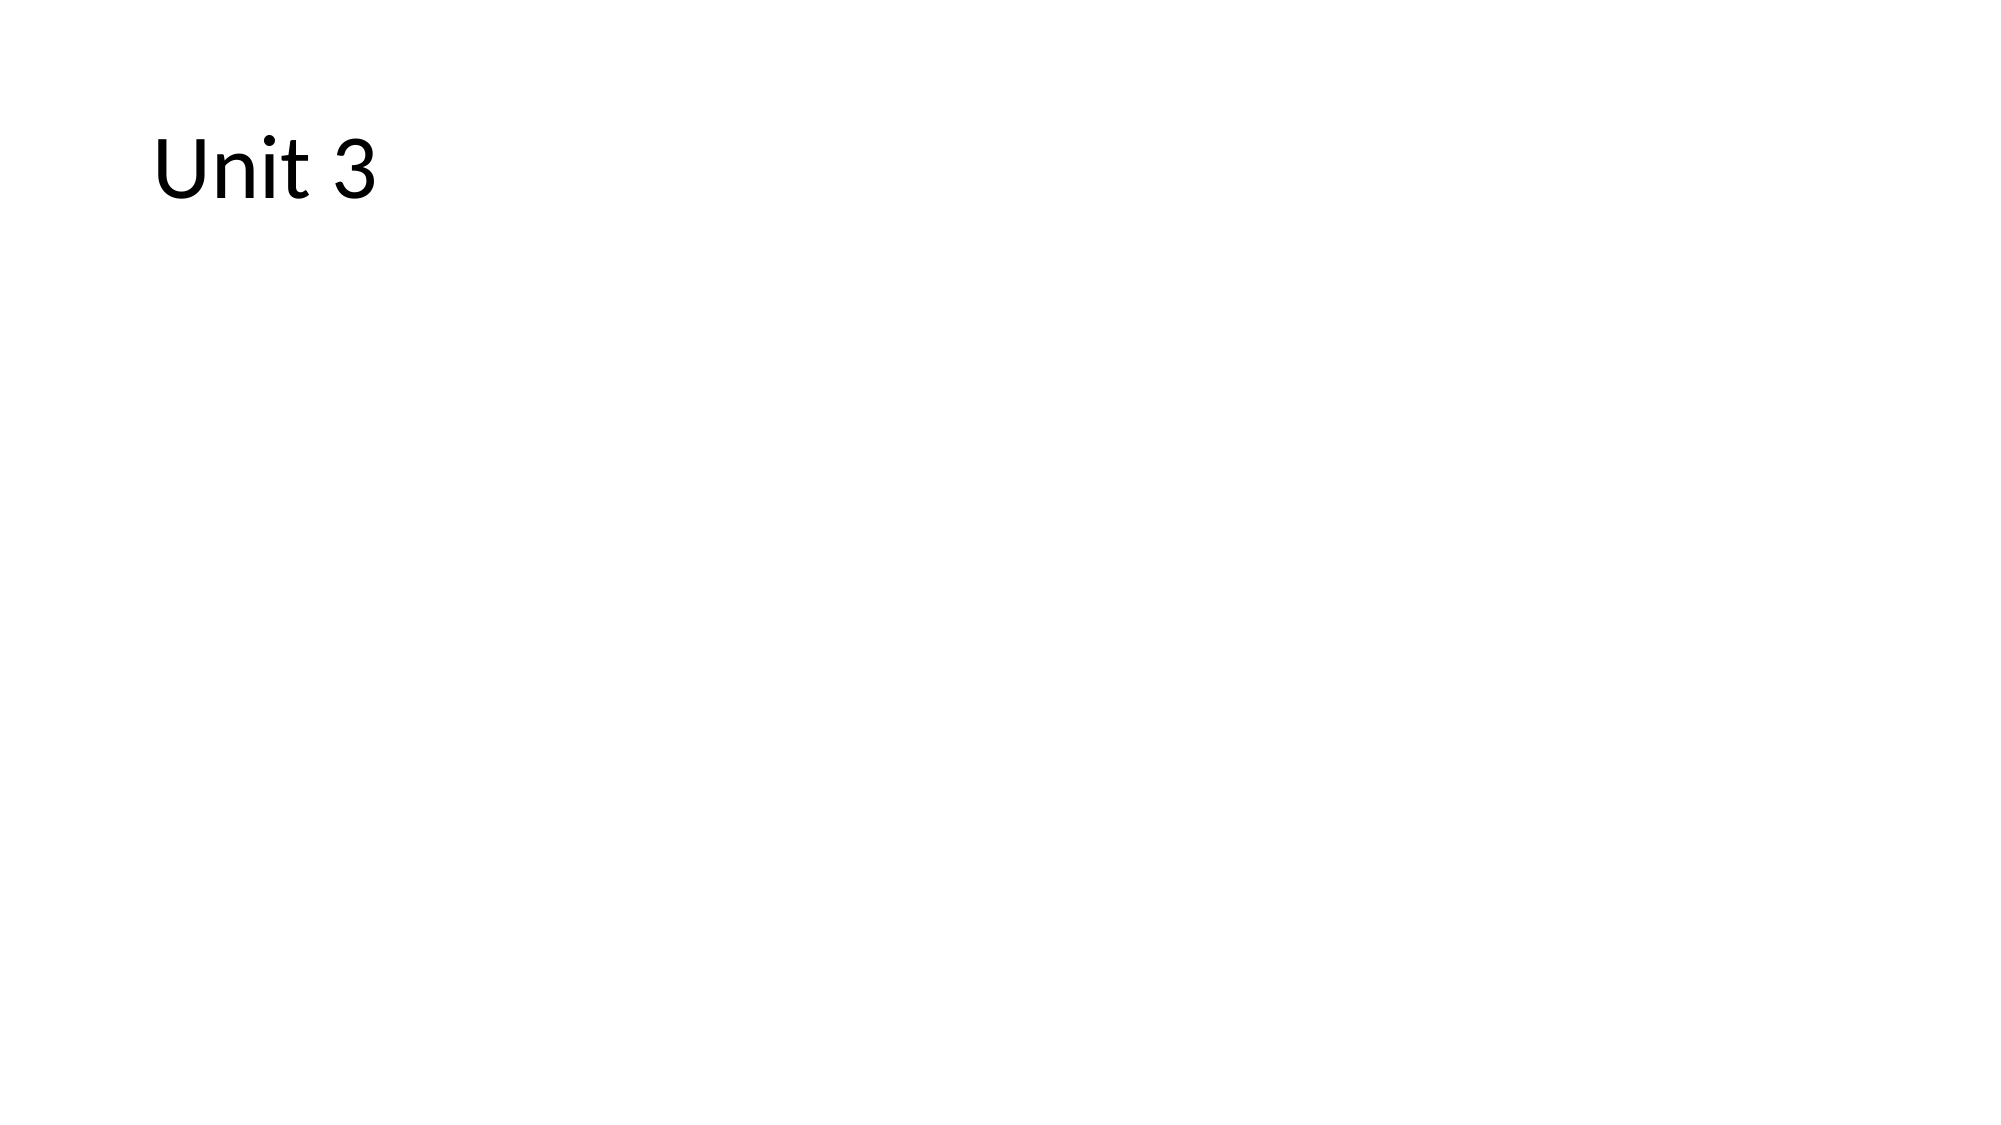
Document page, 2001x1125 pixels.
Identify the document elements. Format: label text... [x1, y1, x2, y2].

title Unit 3 [137, 59, 1863, 278]
